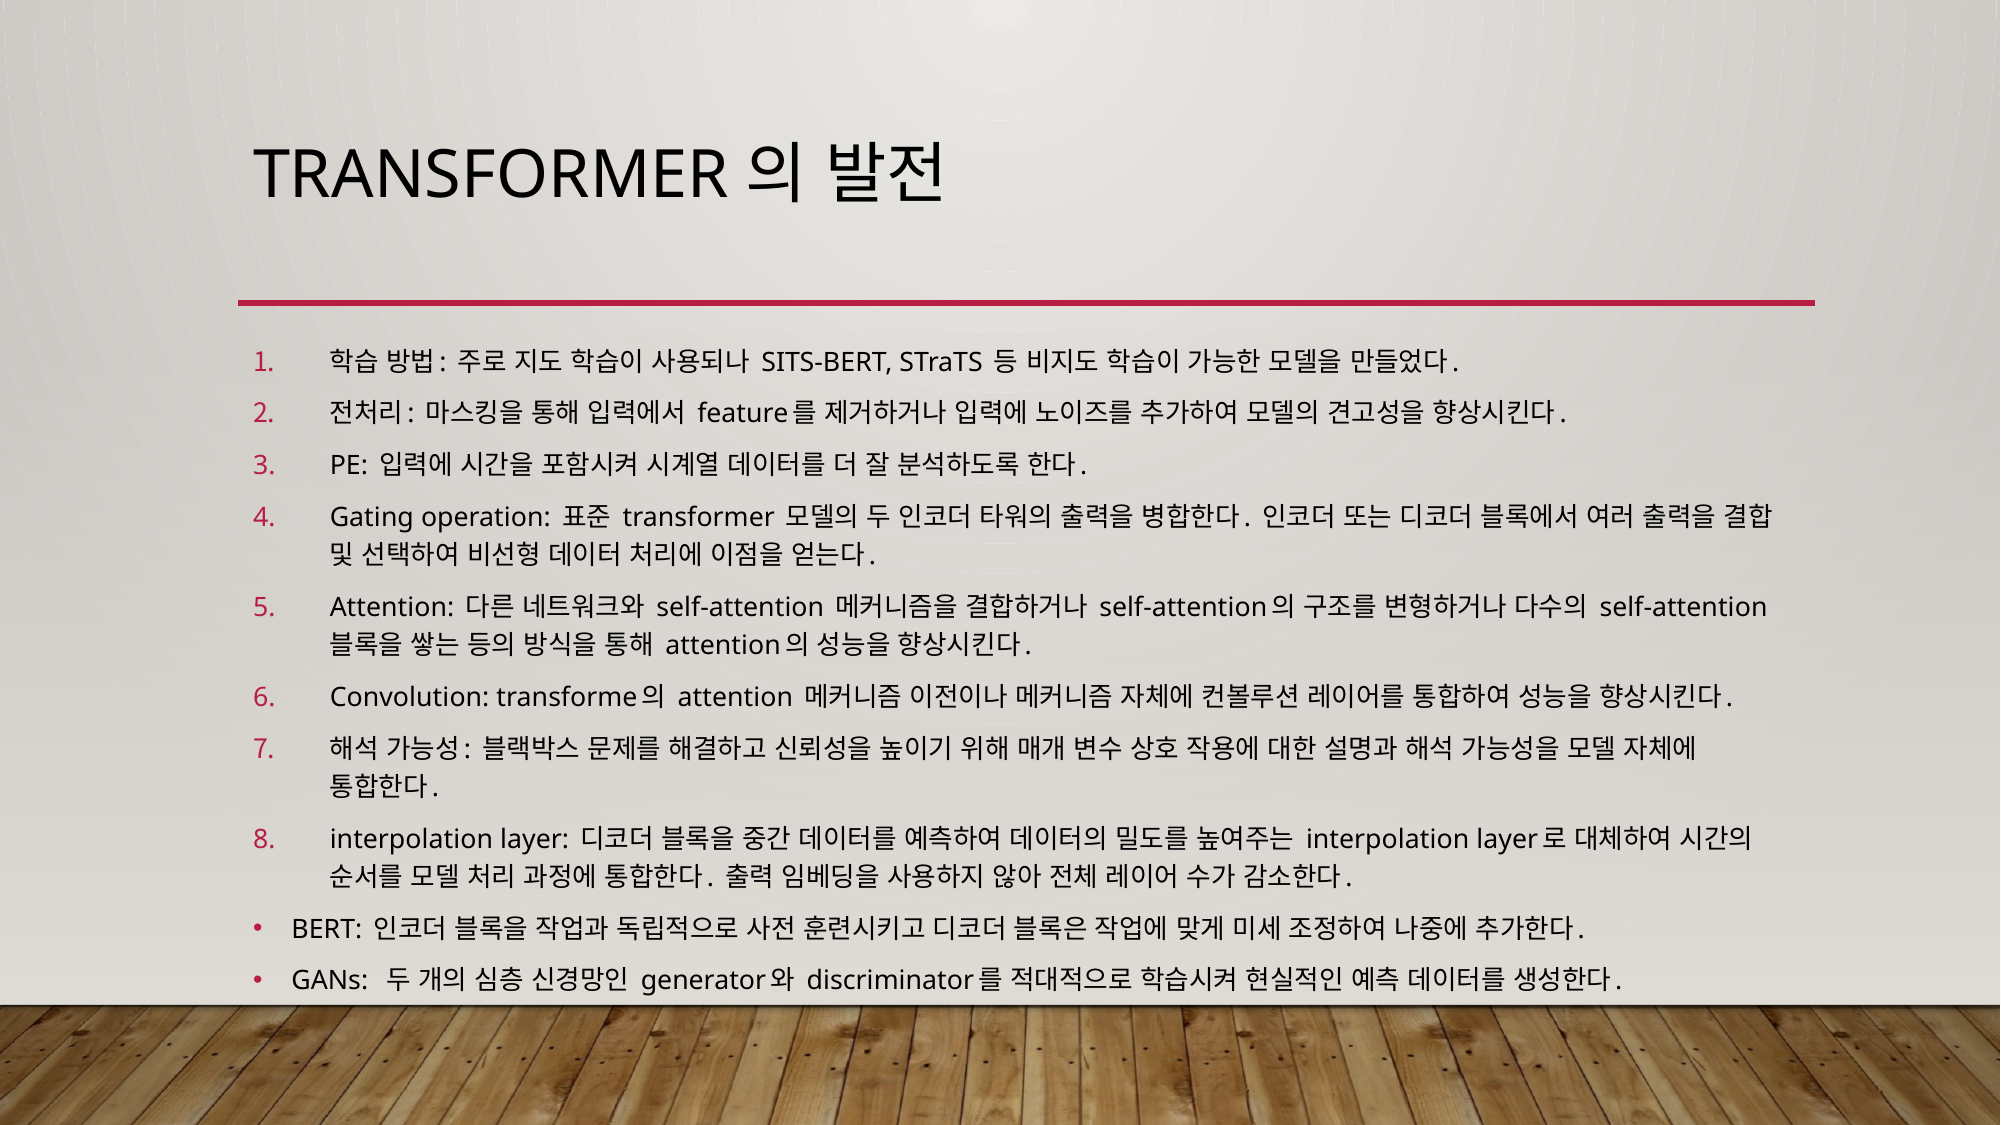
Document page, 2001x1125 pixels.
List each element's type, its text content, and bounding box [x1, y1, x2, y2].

picture [0, 1005, 2000, 1125]
title Transformer의 발전 [238, 131, 1814, 305]
list 학습 방법: 주로 지도 학습이 사용되나 SITS-BERT, STraTS 등 비지도 학습이 가능한 모델을 만들었다. 전처리: 마스킹을 통해 입력에서 feature를 제거하거나 입력에 노이즈를 추가하여 모델의 견고성을 향상시킨다. PE: 입력에 시간을 포함시켜 시계열 데이터를 더 잘 분석하도록 한다. Gating operation: 표준 transformer 모델의 두 인코더 타워의 출력을 병합한다. 인코더 또는 디코더 블록에서 여러 출력을 결합 및 선택하여 비선형 데이터 처리에 이점을 얻는다. Attention: 다른 네트워크와 self-attention 메커니즘을 결합하거나 self-attention의 구조를 변형하거나 다수의 self-attention 블록을 쌓는 등의 방식을 통해 attention의 성능을 향상시킨다. Convolution: transforme의 attention 메커니즘 이전이나 메커니즘 자체에 컨볼루션 레이어를 통합하여 성능을 향상시킨다. 해석 가능성: 블랙박스 문제를 해결하고 신뢰성을 높이기 위해 매개 변수 상호 작용에 대한 설명과 해석 가능성을 모델 자체에 통합한다. interpolation layer: 디코더 블록을 중간 데이터를 예측하여 데이터의 밀도를 높여주는 interpolation layer로 대체하여 시간의 순서를 모델 처리 과정에 통합한다. 출력 임베딩을 사용하지 않아 전체 레이어 수가 감소한다. BERT: 인코더 블록을 작업과 독립적으로 사전 훈련시키고 디코더 블록은 작업에 맞게 미세 조정하여 나중에 추가한다. GANs: 두 개의 심층 신경망인 generator와 discriminator를 적대적으로 학습시켜 현실적인 예측 데이터를 생성한다. [238, 330, 1814, 1007]
